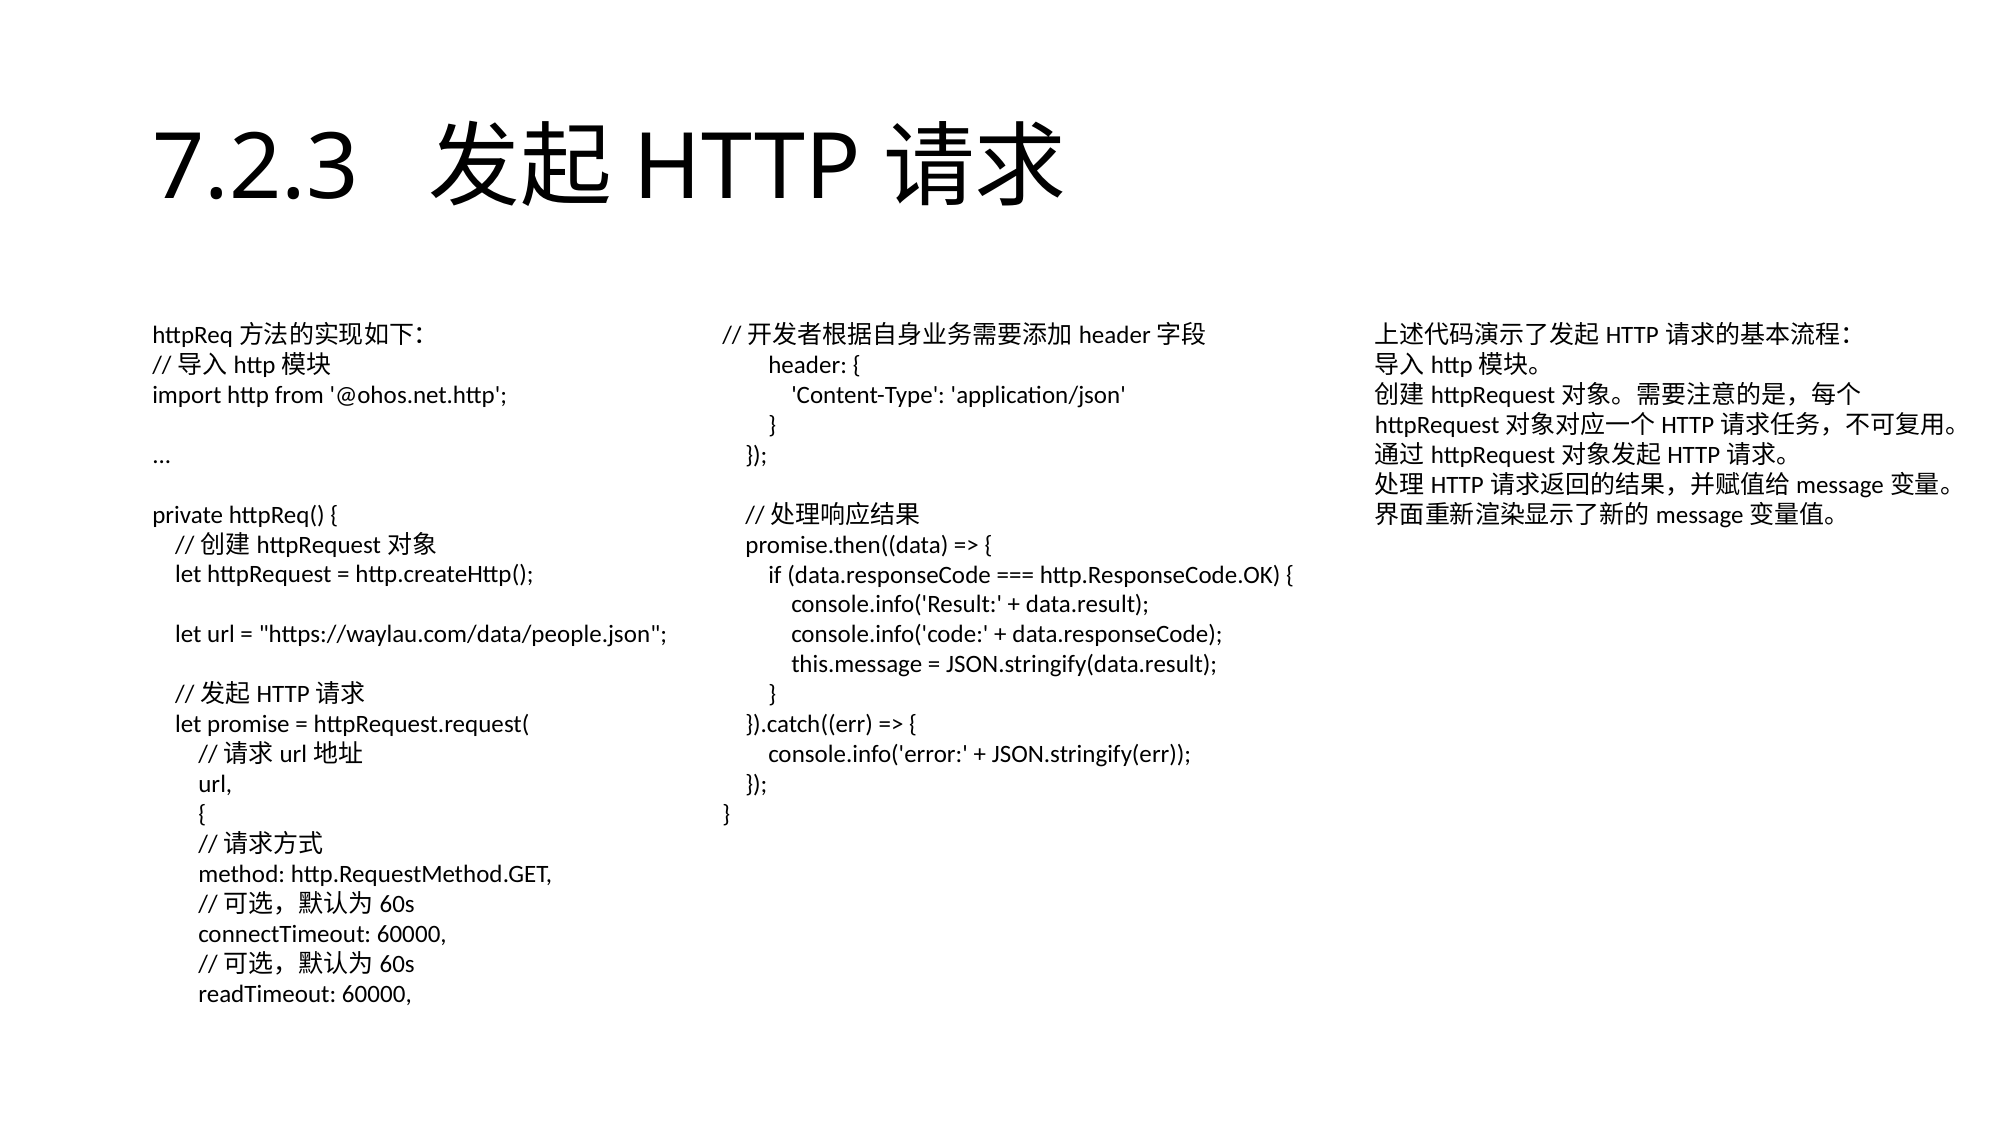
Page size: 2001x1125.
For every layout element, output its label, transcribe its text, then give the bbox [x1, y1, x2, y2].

text_box httpReq方法的实现如下： //导入http模块 import http from '@ohos.net.http'; ... private httpReq() { //创建httpRequest对象 let httpRequest = http.createHttp(); let url = "https://waylau.com/data/people.json"; //发起HTTP请求 let promise = httpRequest.request( //请求url地址 url, { //请求方式 method: http.RequestMethod.GET, //可选，默认为60s connectTimeout: 60000, //可选，默认为60s readTimeout: 60000, [137, 311, 761, 1045]
text_box 上述代码演示了发起HTTP请求的基本流程： 导入http模块。 创建httpRequest对象。需要注意的是，每个httpRequest对象对应一个HTTP请求任务，不可复用。 通过httpRequest对象发起HTTP请求。 处理HTTP请求返回的结果，并赋值给message变量。 界面重新渲染显示了新的message变量值。 [1360, 311, 1961, 536]
title 7.2.3 发起HTTP请求 [137, 59, 1863, 278]
text_box //开发者根据自身业务需要添加header字段 header: { 'Content-Type': 'application/json' } }); //处理响应结果 promise.then((data) => { if (data.responseCode === http.ResponseCode.OK) { console.info('Result:' + data.result); console.info('code:' + data.responseCode); this.message = JSON.stringify(data.result); } }).catch((err) => { console.info('error:' + JSON.stringify(err)); }); } [707, 311, 1331, 835]
